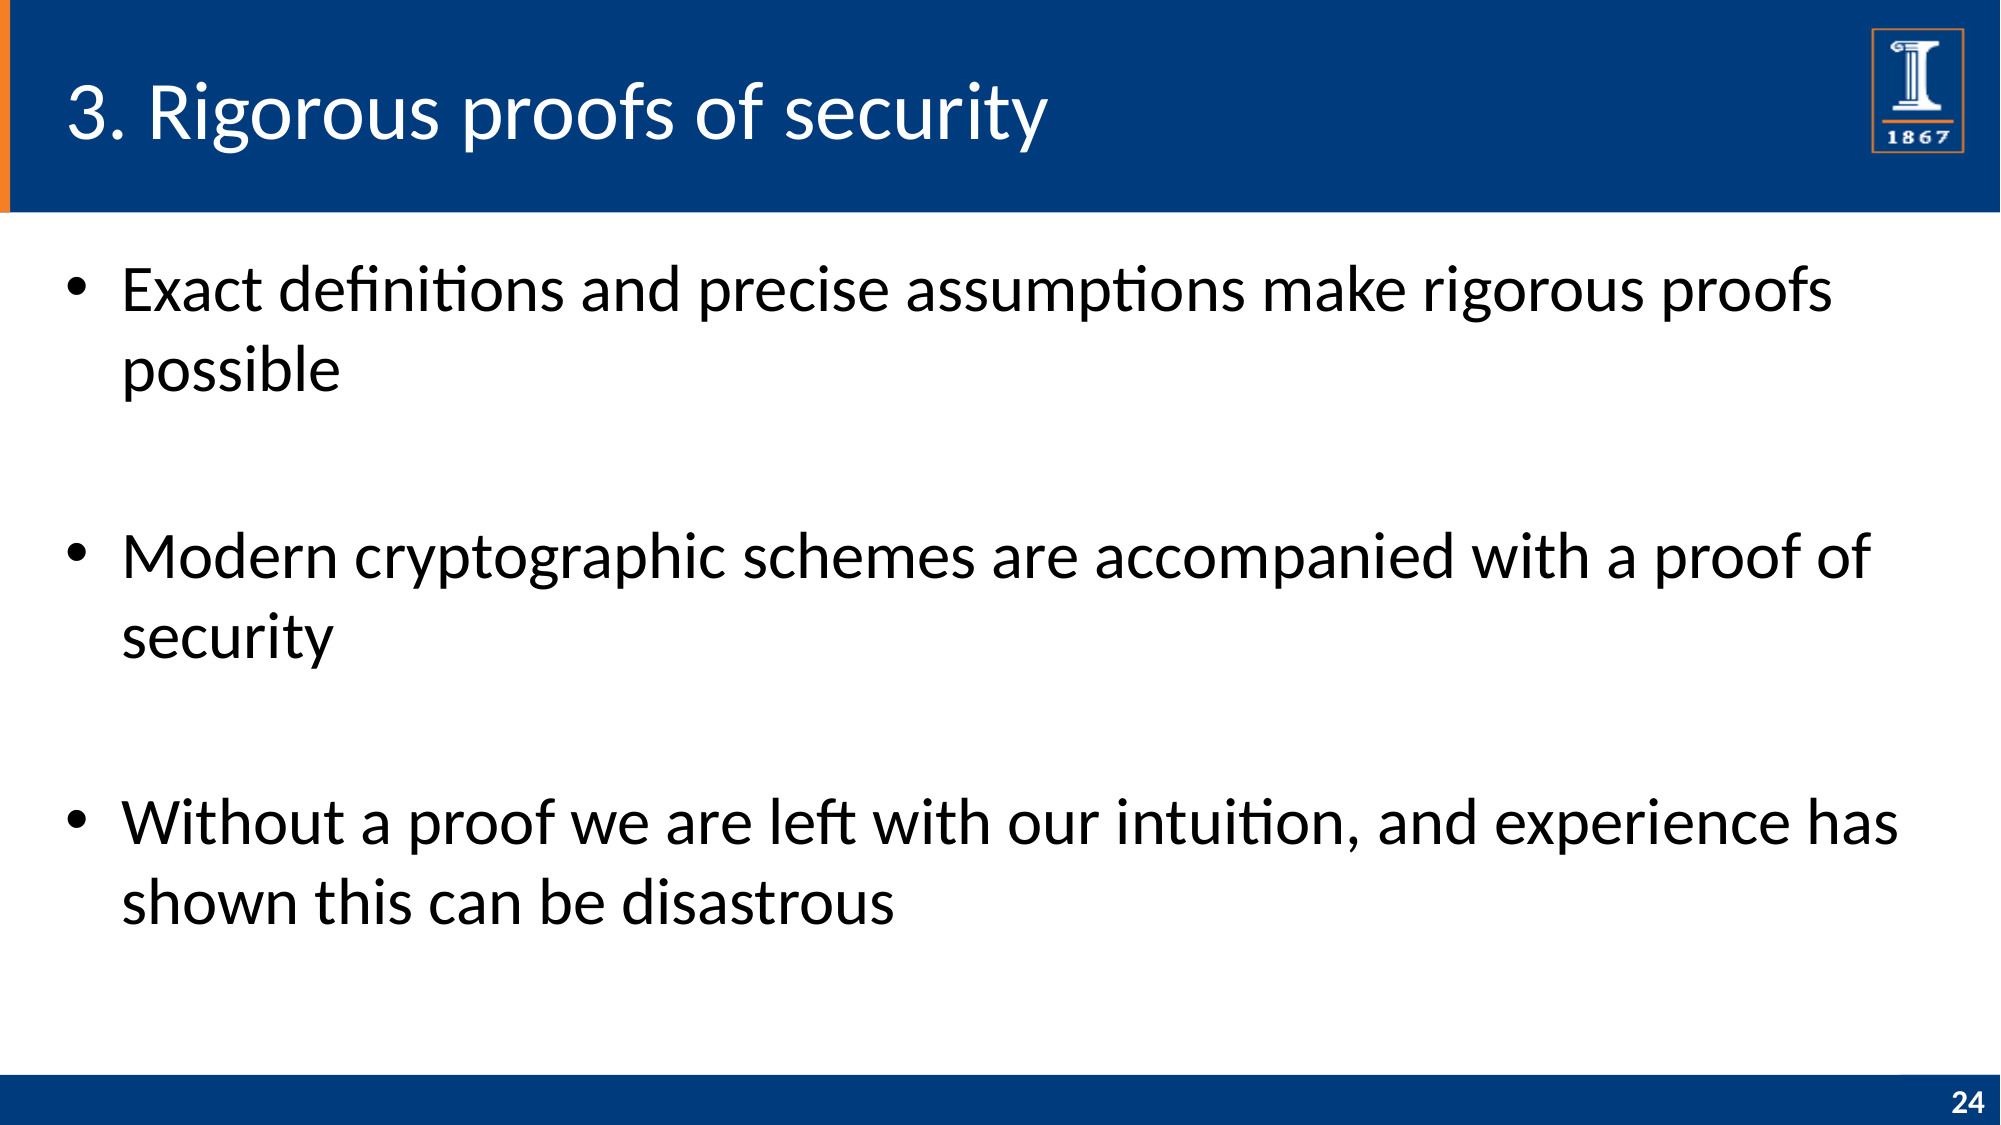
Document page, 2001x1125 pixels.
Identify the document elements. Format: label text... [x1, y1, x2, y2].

list Exact definitions and precise assumptions make rigorous proofs possible Modern cryptographic schemes are accompanied with a proof of security Without a proof we are left with our intuition, and experience has shown this can be disastrous [50, 237, 1950, 1050]
title 3. Rigorous proofs of security [50, 24, 1517, 188]
slide_number 24 [1899, 1074, 2000, 1125]
picture [1866, 24, 1971, 158]
